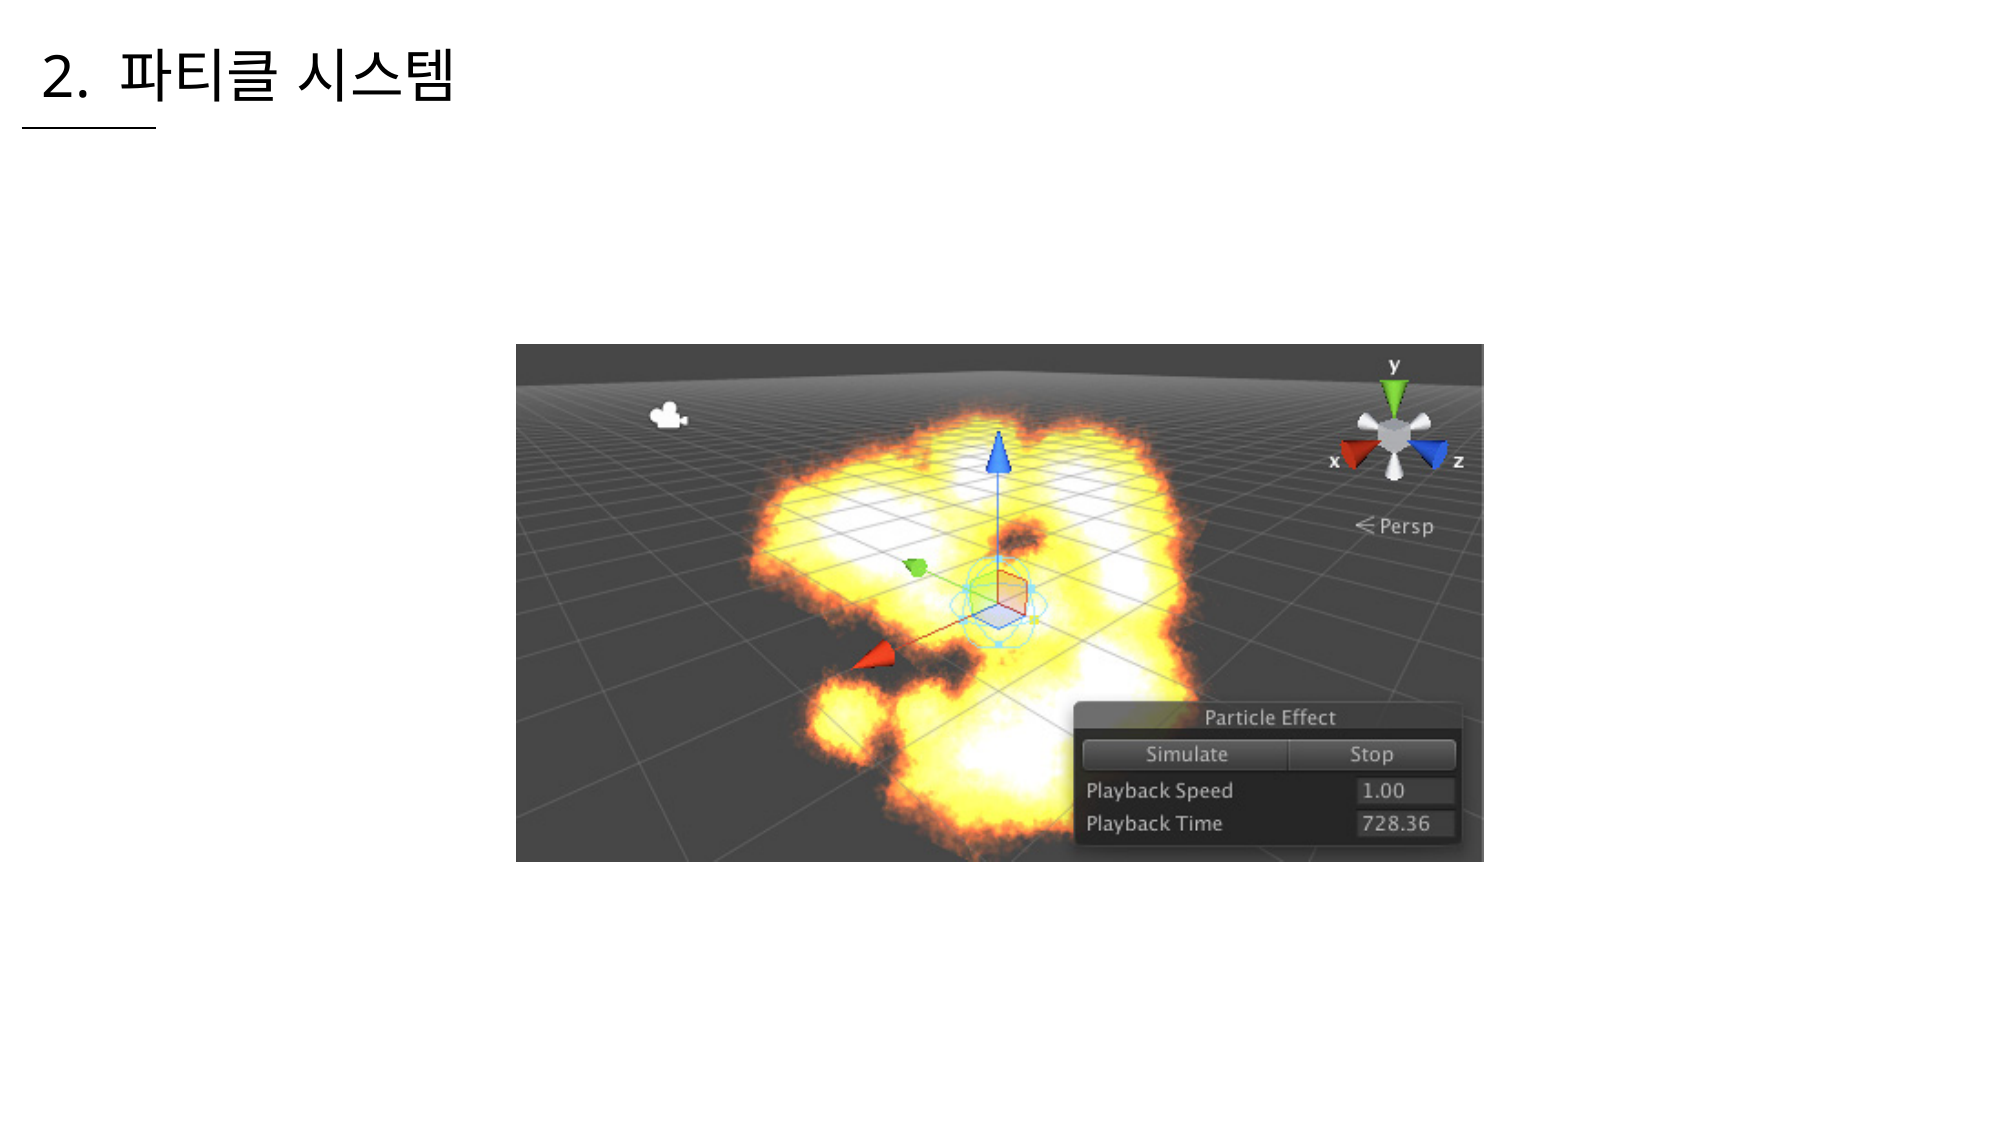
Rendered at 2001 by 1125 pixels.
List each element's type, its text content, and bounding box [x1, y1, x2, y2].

text_box 2. 파티클 시스템 [27, 31, 472, 117]
picture [516, 344, 1484, 862]
